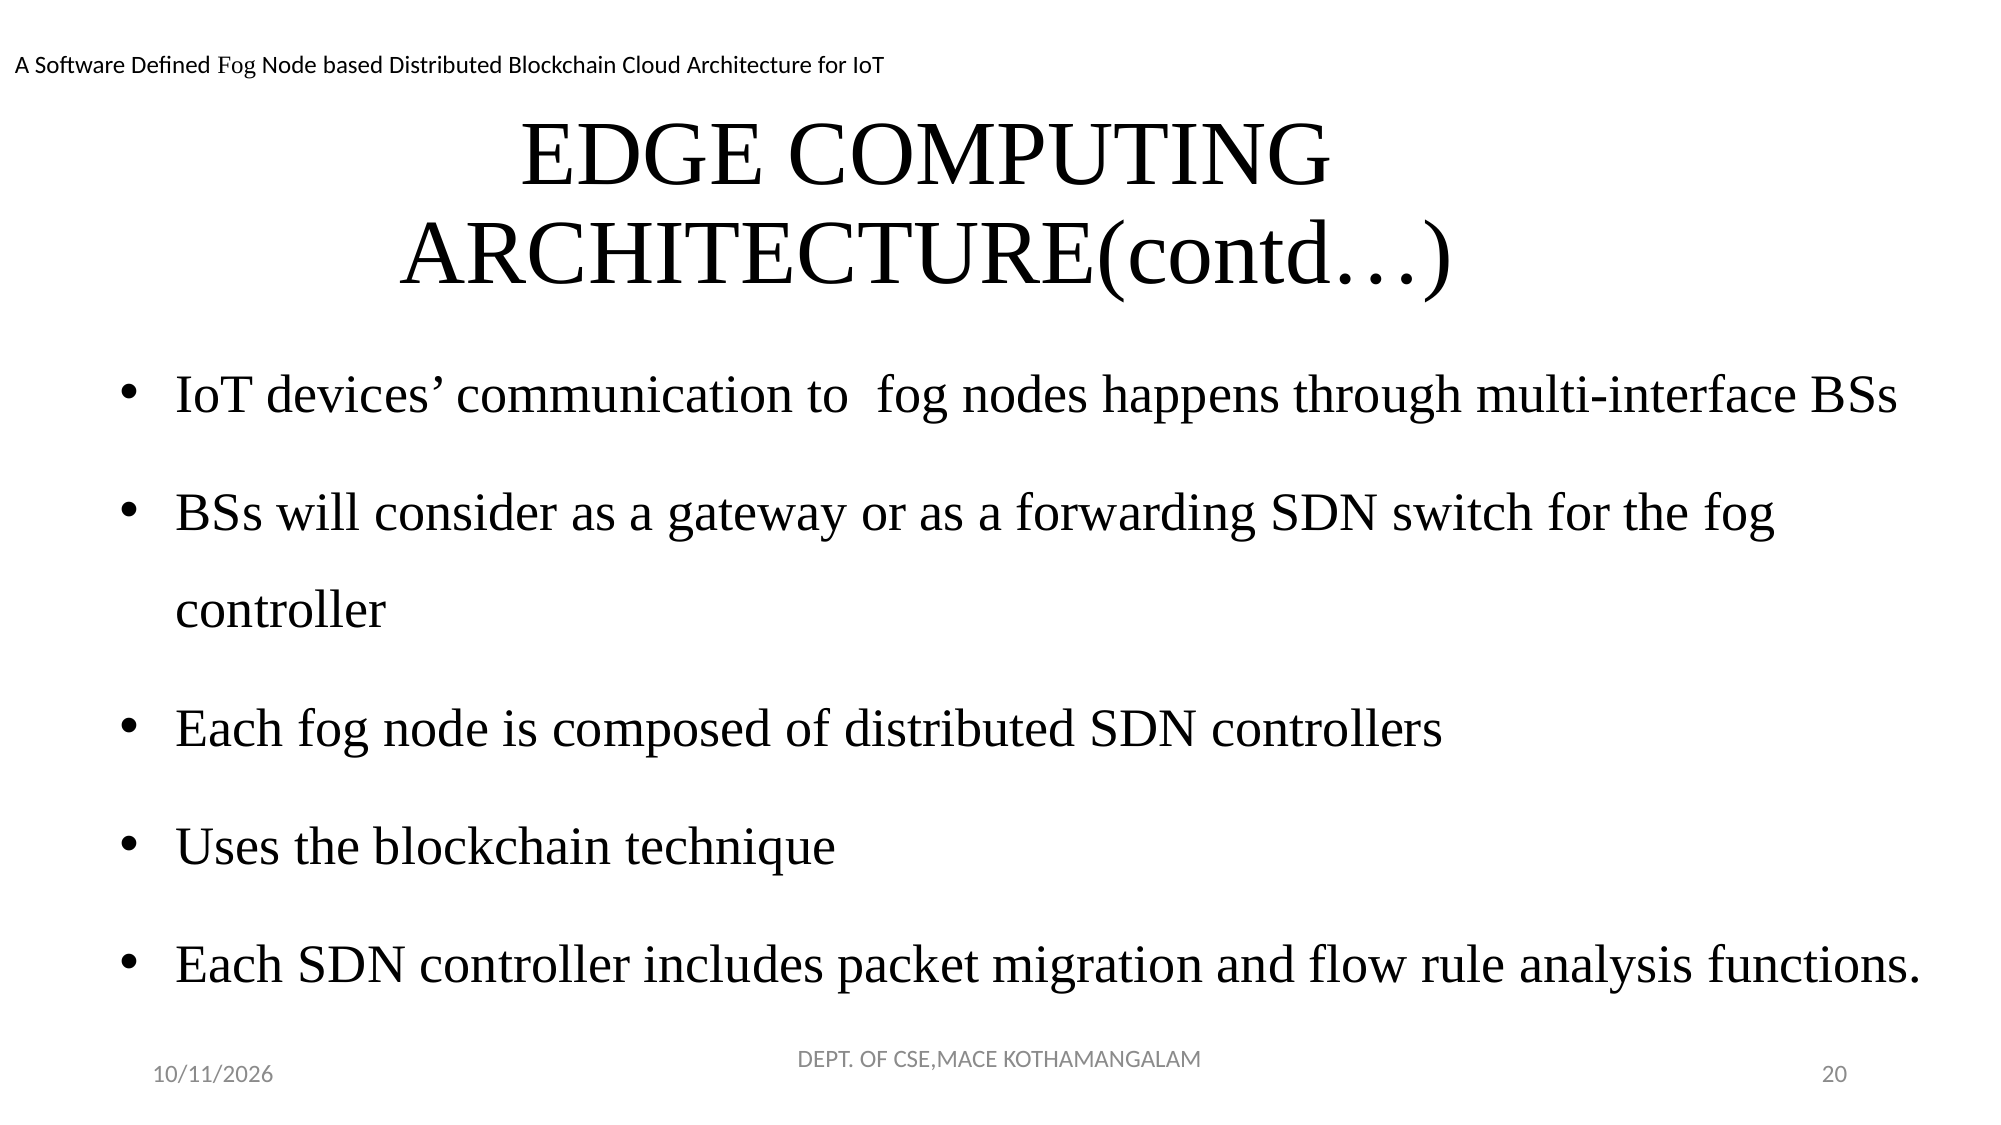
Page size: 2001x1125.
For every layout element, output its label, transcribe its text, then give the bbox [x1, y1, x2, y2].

title EDGE COMPUTING ARCHITECTURE(contd…) [104, 172, 1750, 311]
subtitle IoT devices’ communication to fog nodes happens through multi-interface BSs BSs will consider as a gateway or as a forwarding SDN switch for the fog controller Each fog node is composed of distributed SDN controllers Uses the blockchain technique Each SDN controller includes packet migration and flow rule analysis functions. [104, 318, 2000, 1043]
footer DEPT. OF CSE,MACE KOTHAMANGALAM [662, 1042, 1338, 1103]
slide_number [137, 1042, 588, 1103]
slide_number 20 [1412, 1042, 1863, 1103]
text_box A Software Defined Fog Node based Distributed Blockchain Cloud Architecture for IoT [0, 40, 914, 141]
